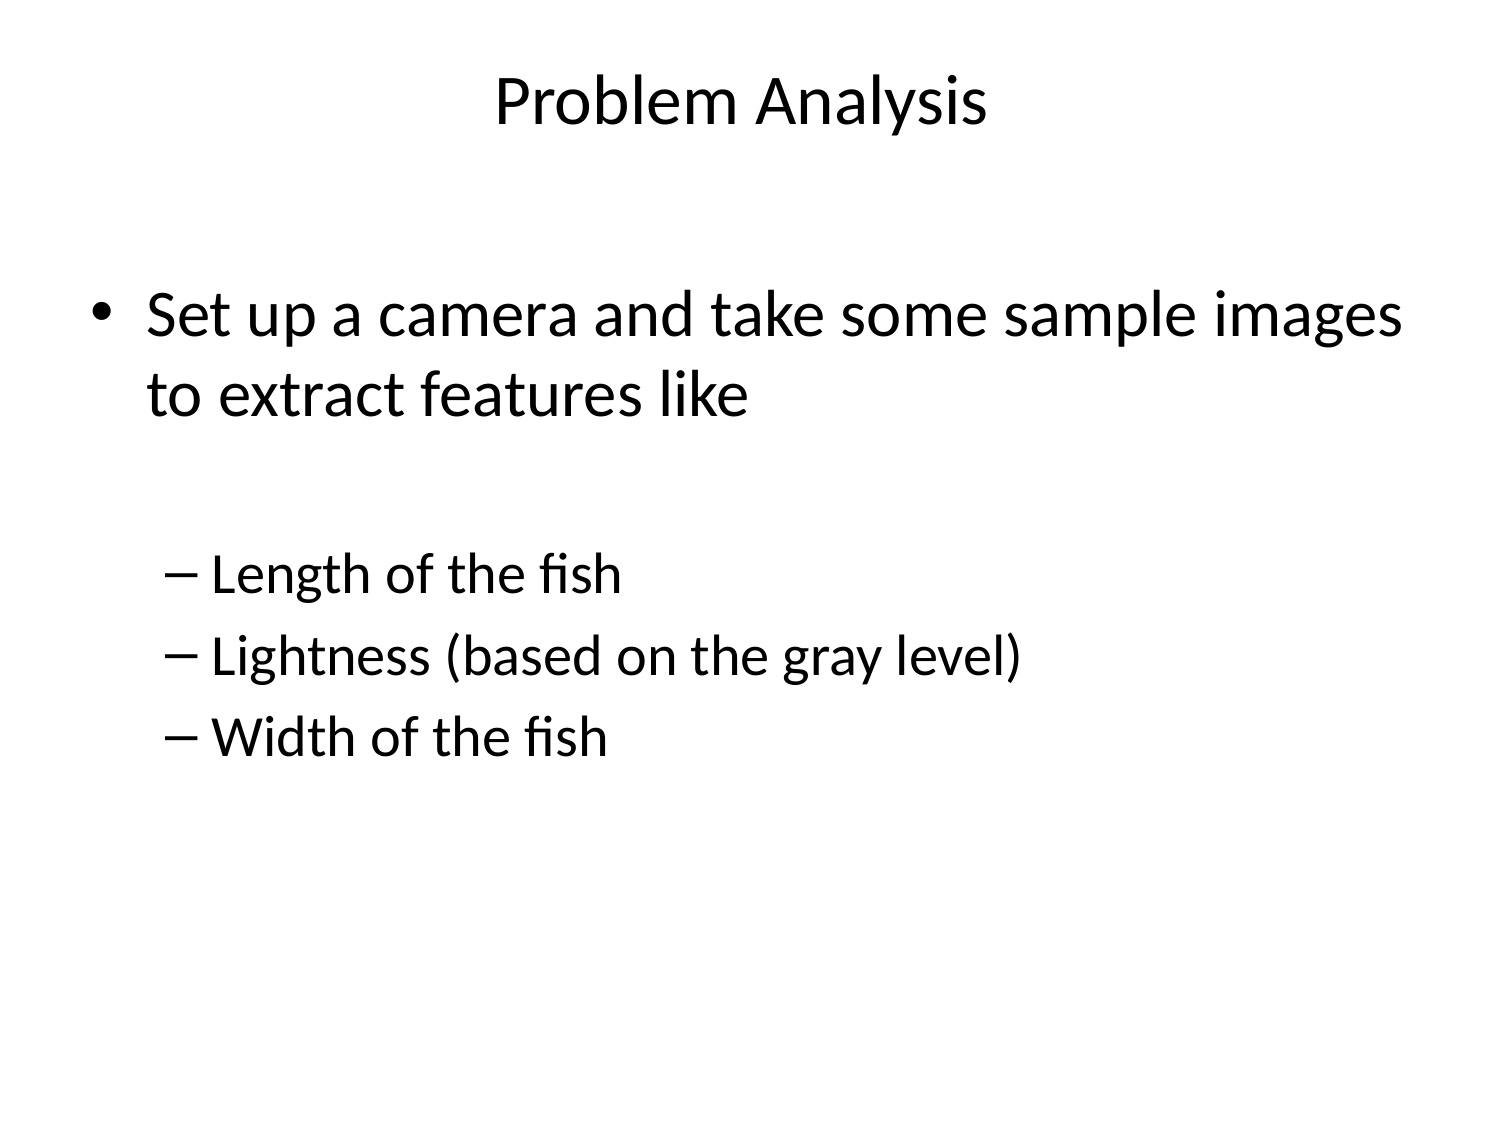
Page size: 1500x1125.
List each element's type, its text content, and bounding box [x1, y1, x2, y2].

title Problem Analysis [75, 45, 1425, 233]
list Set up a camera and take some sample images to extract features like Length of the fish Lightness (based on the gray level) Width of the fish [75, 262, 1425, 1005]
